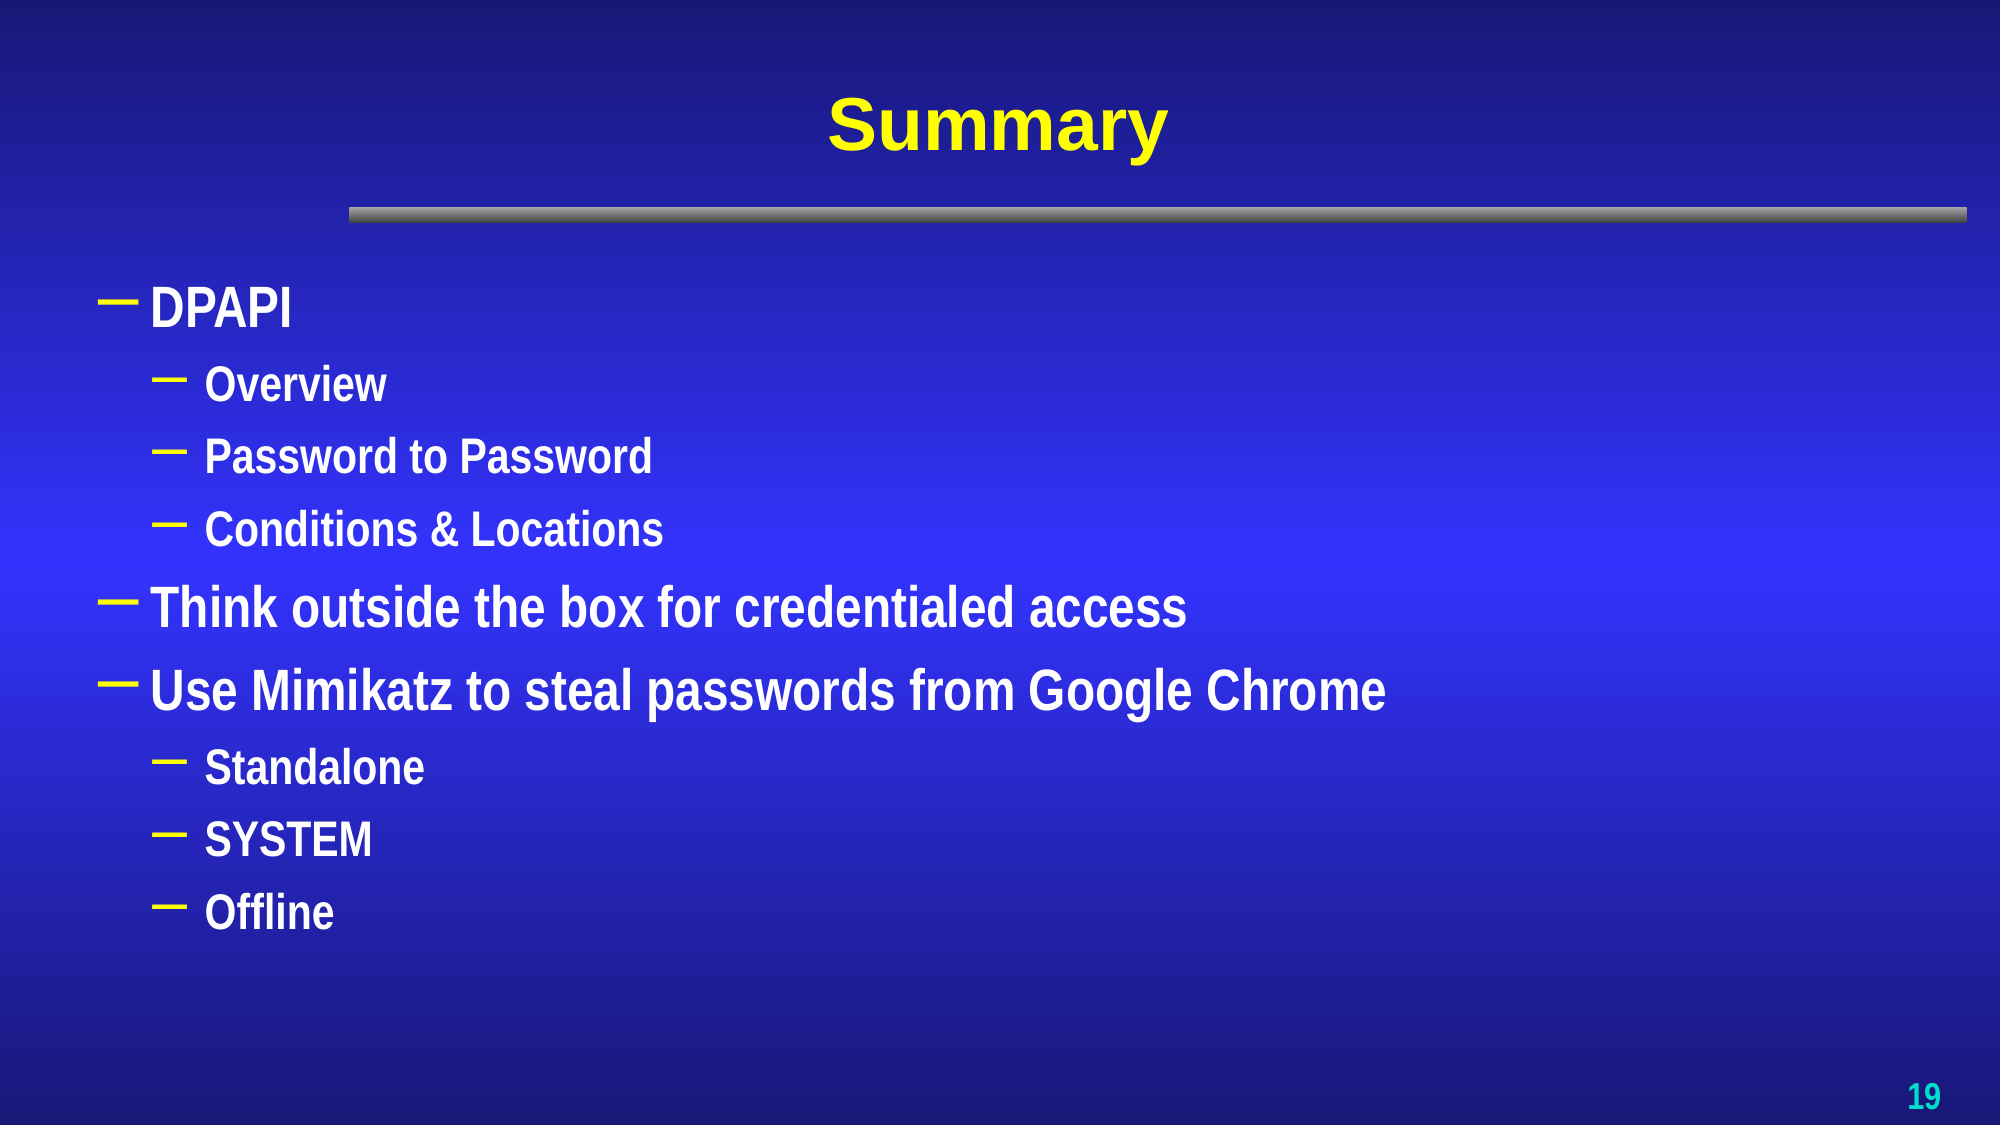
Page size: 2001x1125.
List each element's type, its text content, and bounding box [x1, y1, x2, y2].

title Summary [348, 32, 1648, 221]
list DPAPI Overview Password to Password Conditions & Locations Think outside the box for credentialed access Use Mimikatz to steal passwords from Google Chrome Standalone SYSTEM Offline [82, 261, 1918, 1049]
